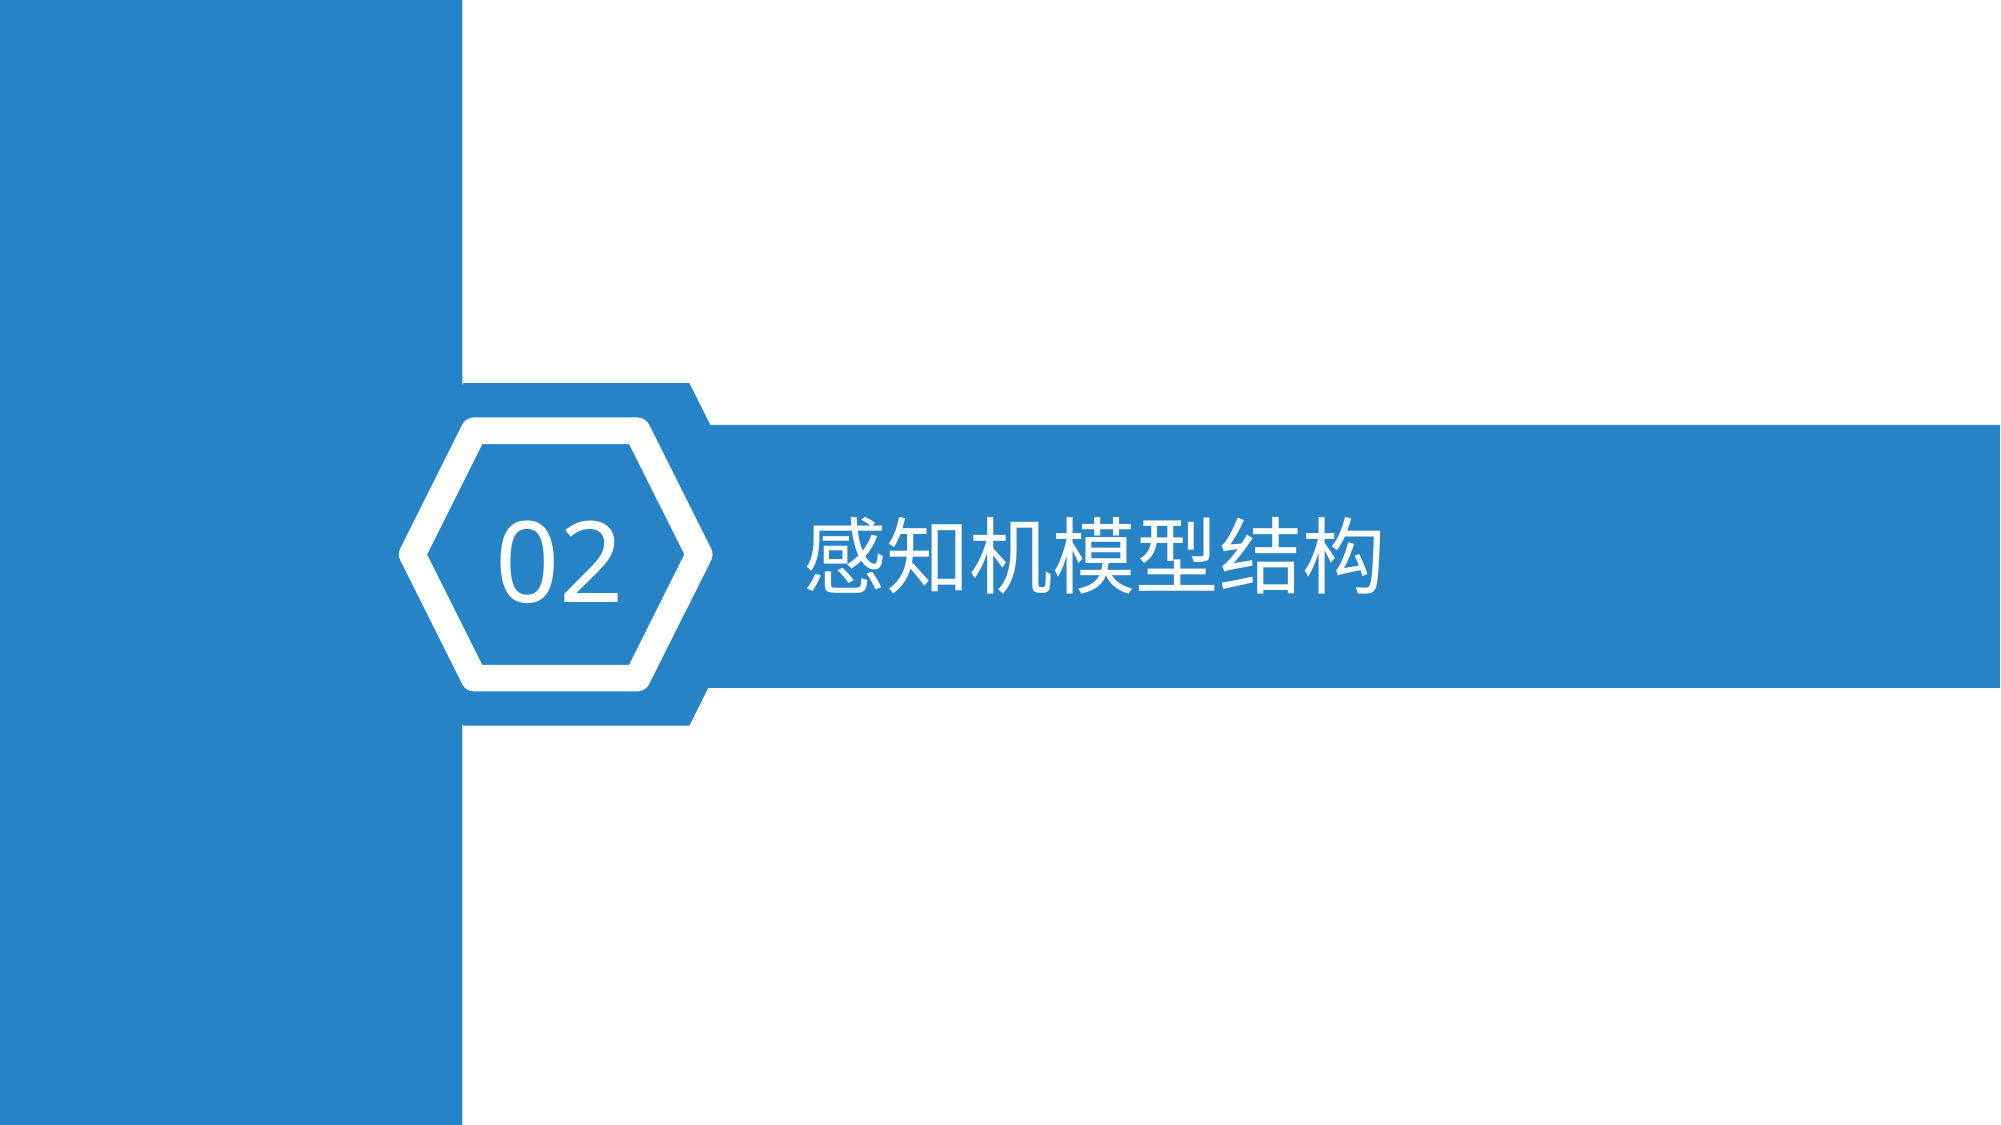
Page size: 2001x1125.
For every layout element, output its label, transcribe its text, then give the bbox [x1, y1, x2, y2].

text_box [0, 0, 776, 1125]
text_box 感知机模型结构 [788, 496, 1401, 612]
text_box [411, 430, 700, 679]
text_box [779, 423, 2000, 690]
